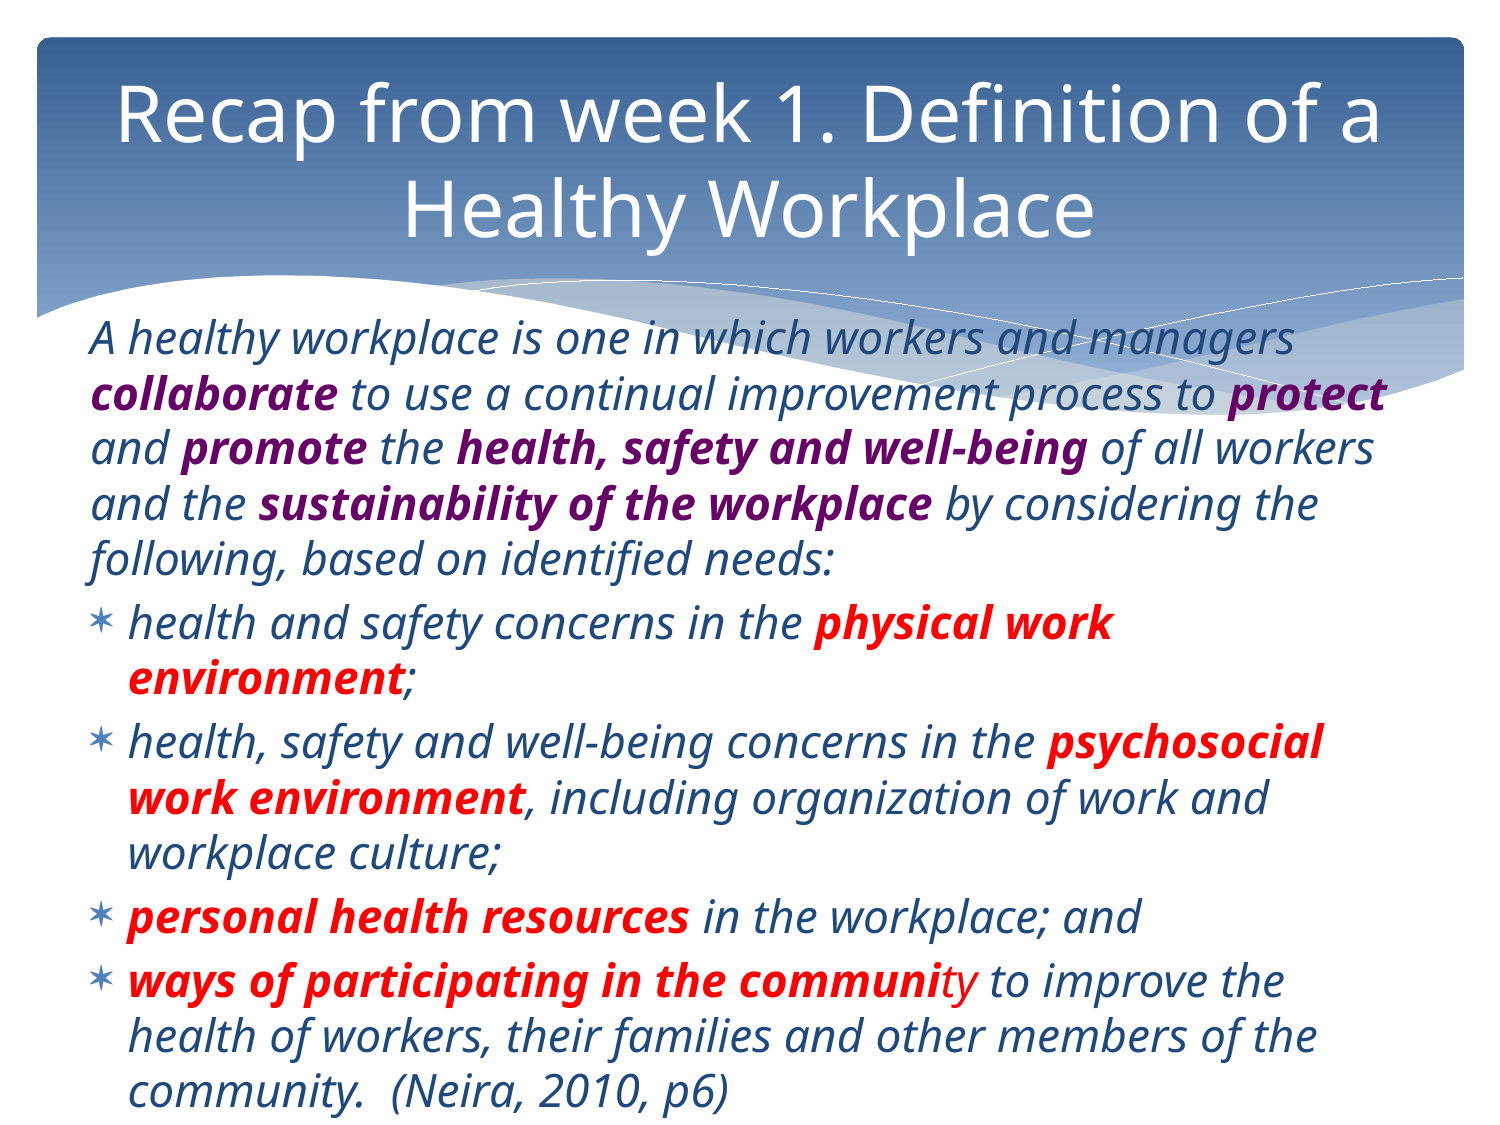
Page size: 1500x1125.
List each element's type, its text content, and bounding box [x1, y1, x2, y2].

list A healthy workplace is one in which workers and managers collaborate to use a continual improvement process to protect and promote the health, safety and well-being of all workers and the sustainability of the workplace by considering the following, based on identified needs: health and safety concerns in the physical work environment; health, safety and well-being concerns in the psychosocial work environment, including organization of work and workplace culture; personal health resources in the workplace; and ways of participating in the community to improve the health of workers, their families and other members of the community. (Neira, 2010, p6) [75, 301, 1425, 1125]
title Recap from week 1. Definition of a Healthy Workplace [75, 55, 1425, 261]
